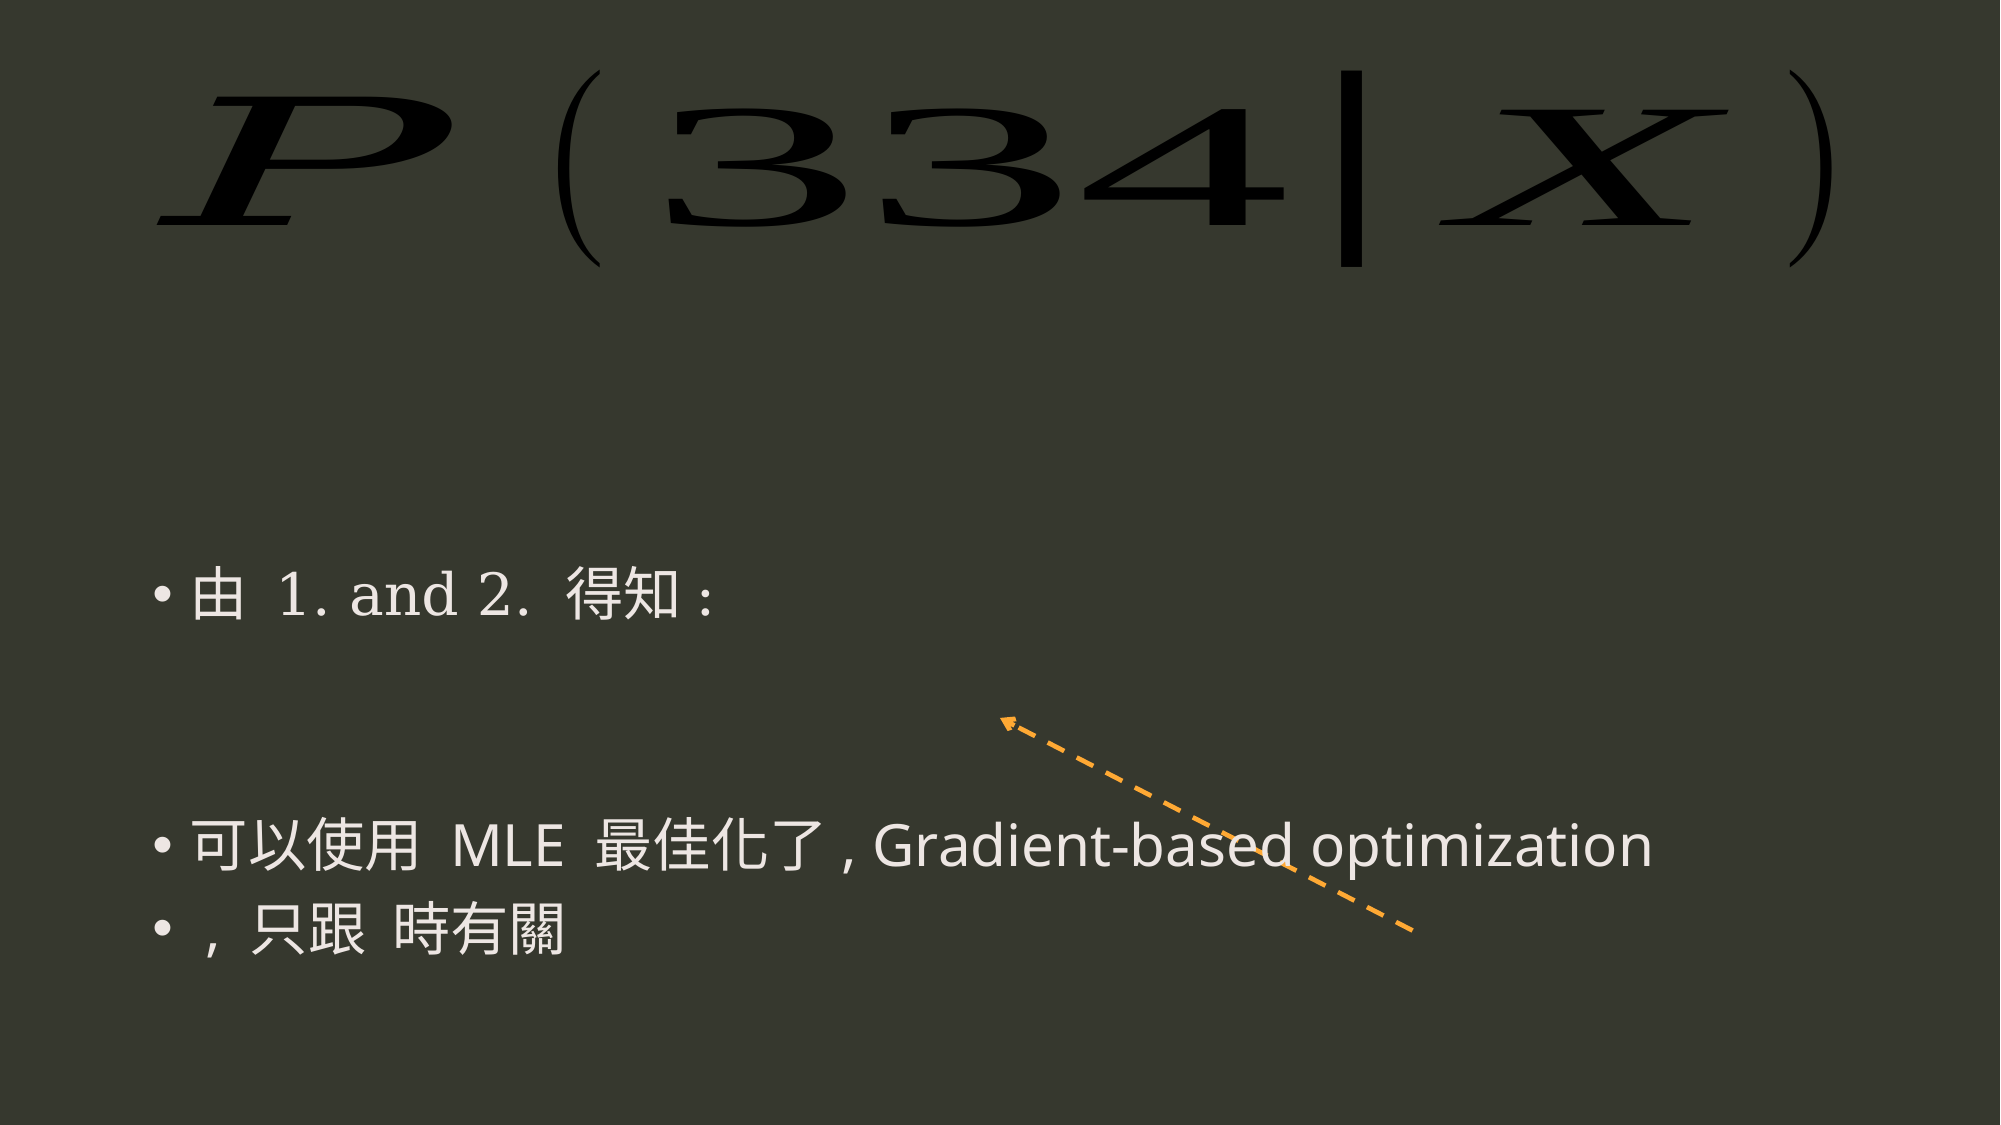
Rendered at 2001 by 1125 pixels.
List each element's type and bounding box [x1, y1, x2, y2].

text_box [999, 717, 1413, 931]
